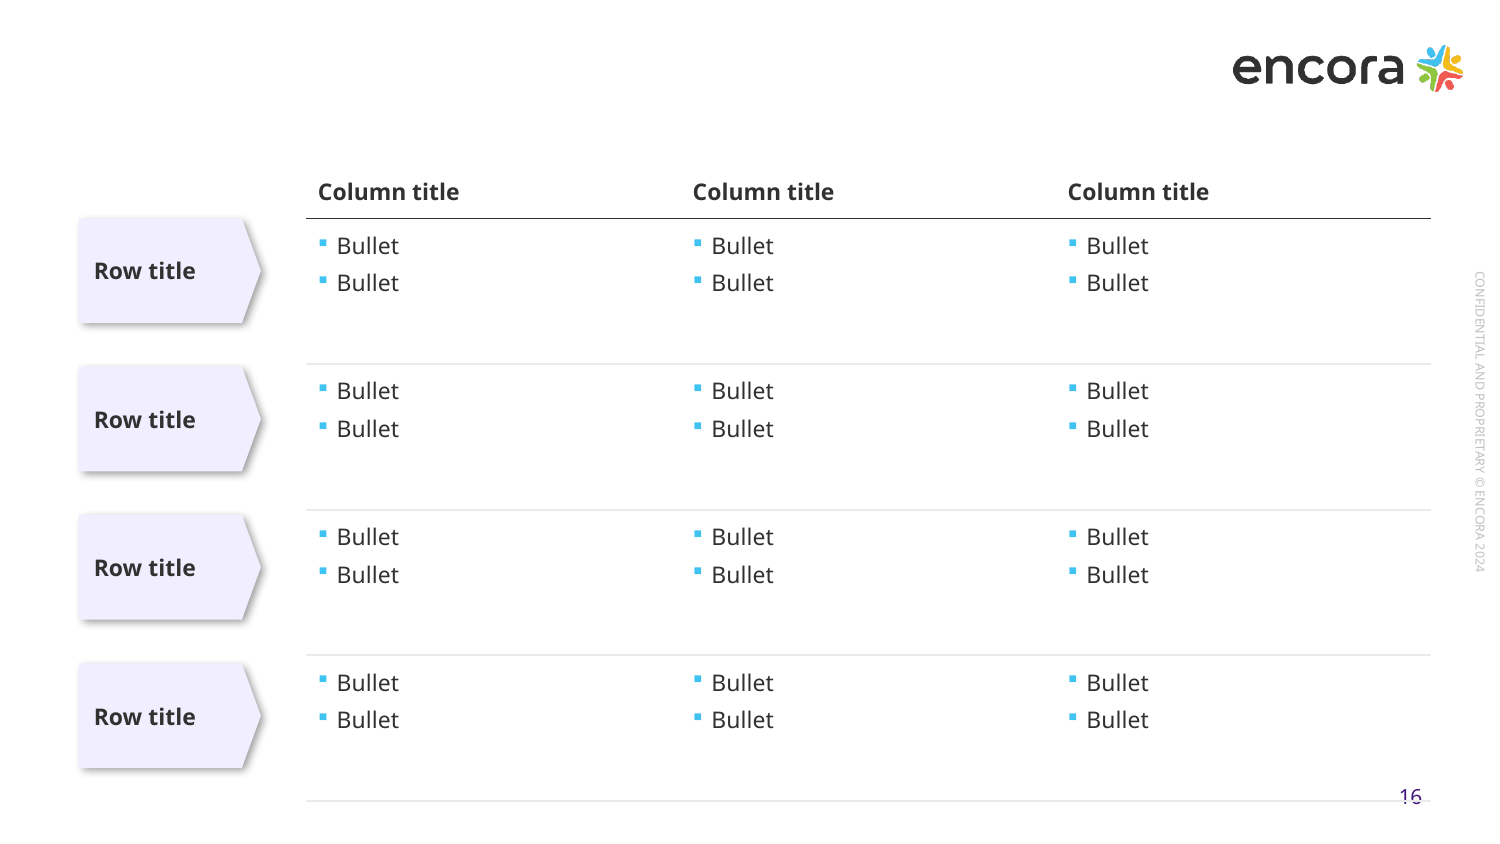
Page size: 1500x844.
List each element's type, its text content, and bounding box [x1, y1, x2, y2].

picture [1233, 45, 1463, 92]
table_cell Bullet Bullet [1056, 656, 1431, 800]
table_cell Bullet Bullet [681, 219, 1056, 363]
text_box Row title [78, 663, 261, 769]
text_box Row title [78, 514, 261, 620]
text_box Row title [78, 218, 261, 324]
table_cell Bullet Bullet [681, 365, 1056, 509]
table_header Column title [1056, 164, 1431, 218]
table_cell Bullet Bullet [681, 511, 1056, 654]
table_cell Bullet Bullet [1056, 511, 1431, 654]
table_cell Bullet Bullet [681, 656, 1056, 800]
table_cell Bullet Bullet [306, 656, 681, 800]
table_cell Bullet Bullet [1056, 365, 1431, 509]
table_cell Bullet Bullet [306, 219, 681, 363]
table_cell Bullet Bullet [306, 365, 681, 509]
table_header Column title [681, 164, 1056, 218]
table_header Column title [306, 164, 681, 218]
table_cell Bullet Bullet [1056, 219, 1431, 363]
table_cell Bullet Bullet [306, 511, 681, 654]
text_box Row title [78, 366, 261, 472]
